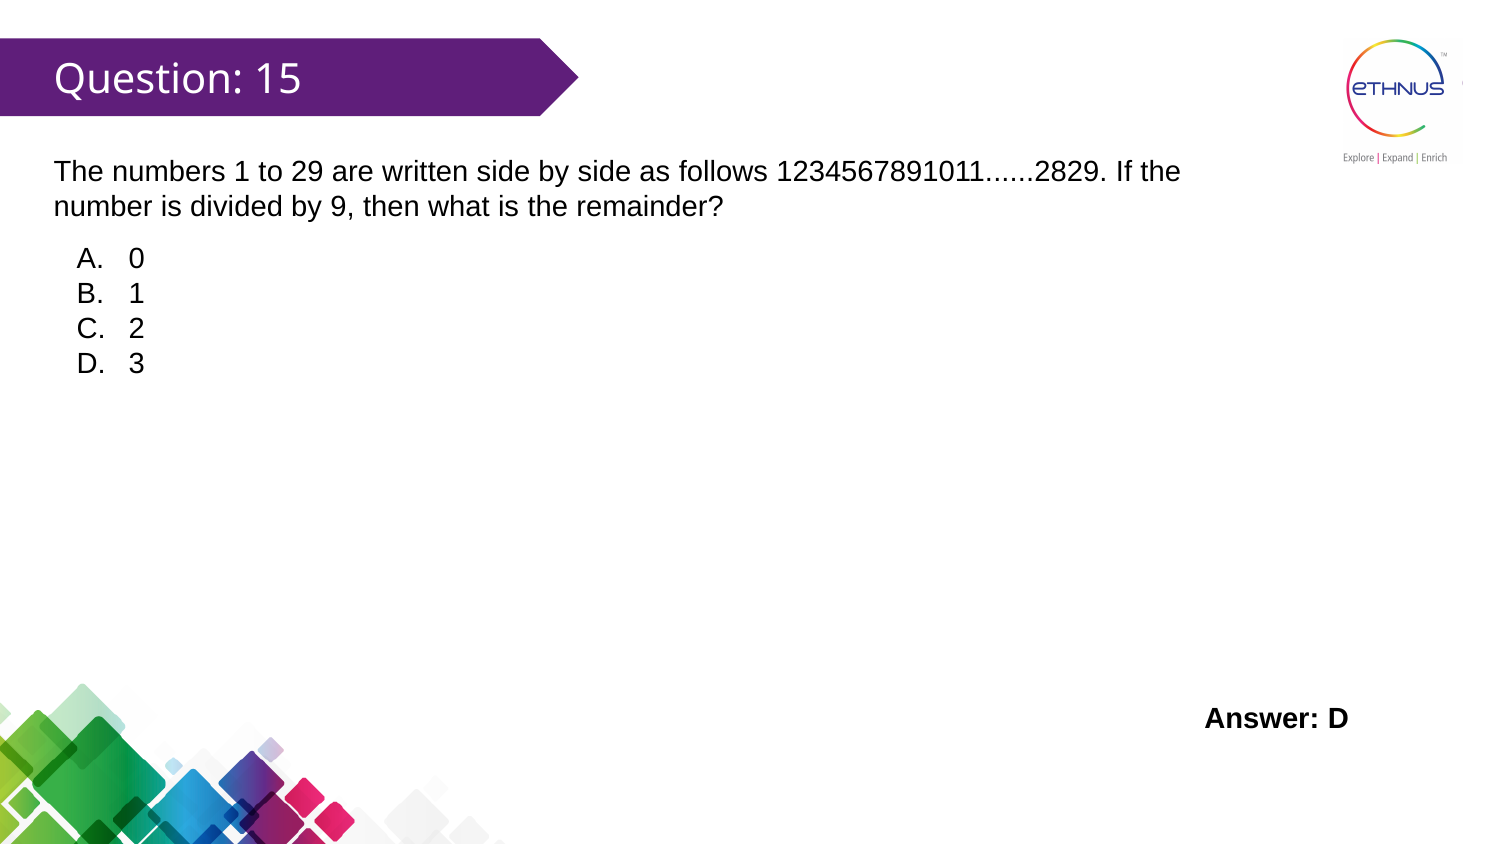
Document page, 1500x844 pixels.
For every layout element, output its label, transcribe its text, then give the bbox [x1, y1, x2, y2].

text_box Question: 15 [53, 38, 518, 117]
text_box [0, 38, 53, 117]
text_box Answer: D [1189, 684, 1446, 763]
text_box The numbers 1 to 29 are written side by side as follows 1234567891011......2829. If the number is divided by 9, then what is the remainder? 0 1 2 3 [53, 152, 1265, 669]
text_box [518, 38, 579, 117]
picture [0, 668, 732, 844]
picture [1343, 38, 1463, 165]
